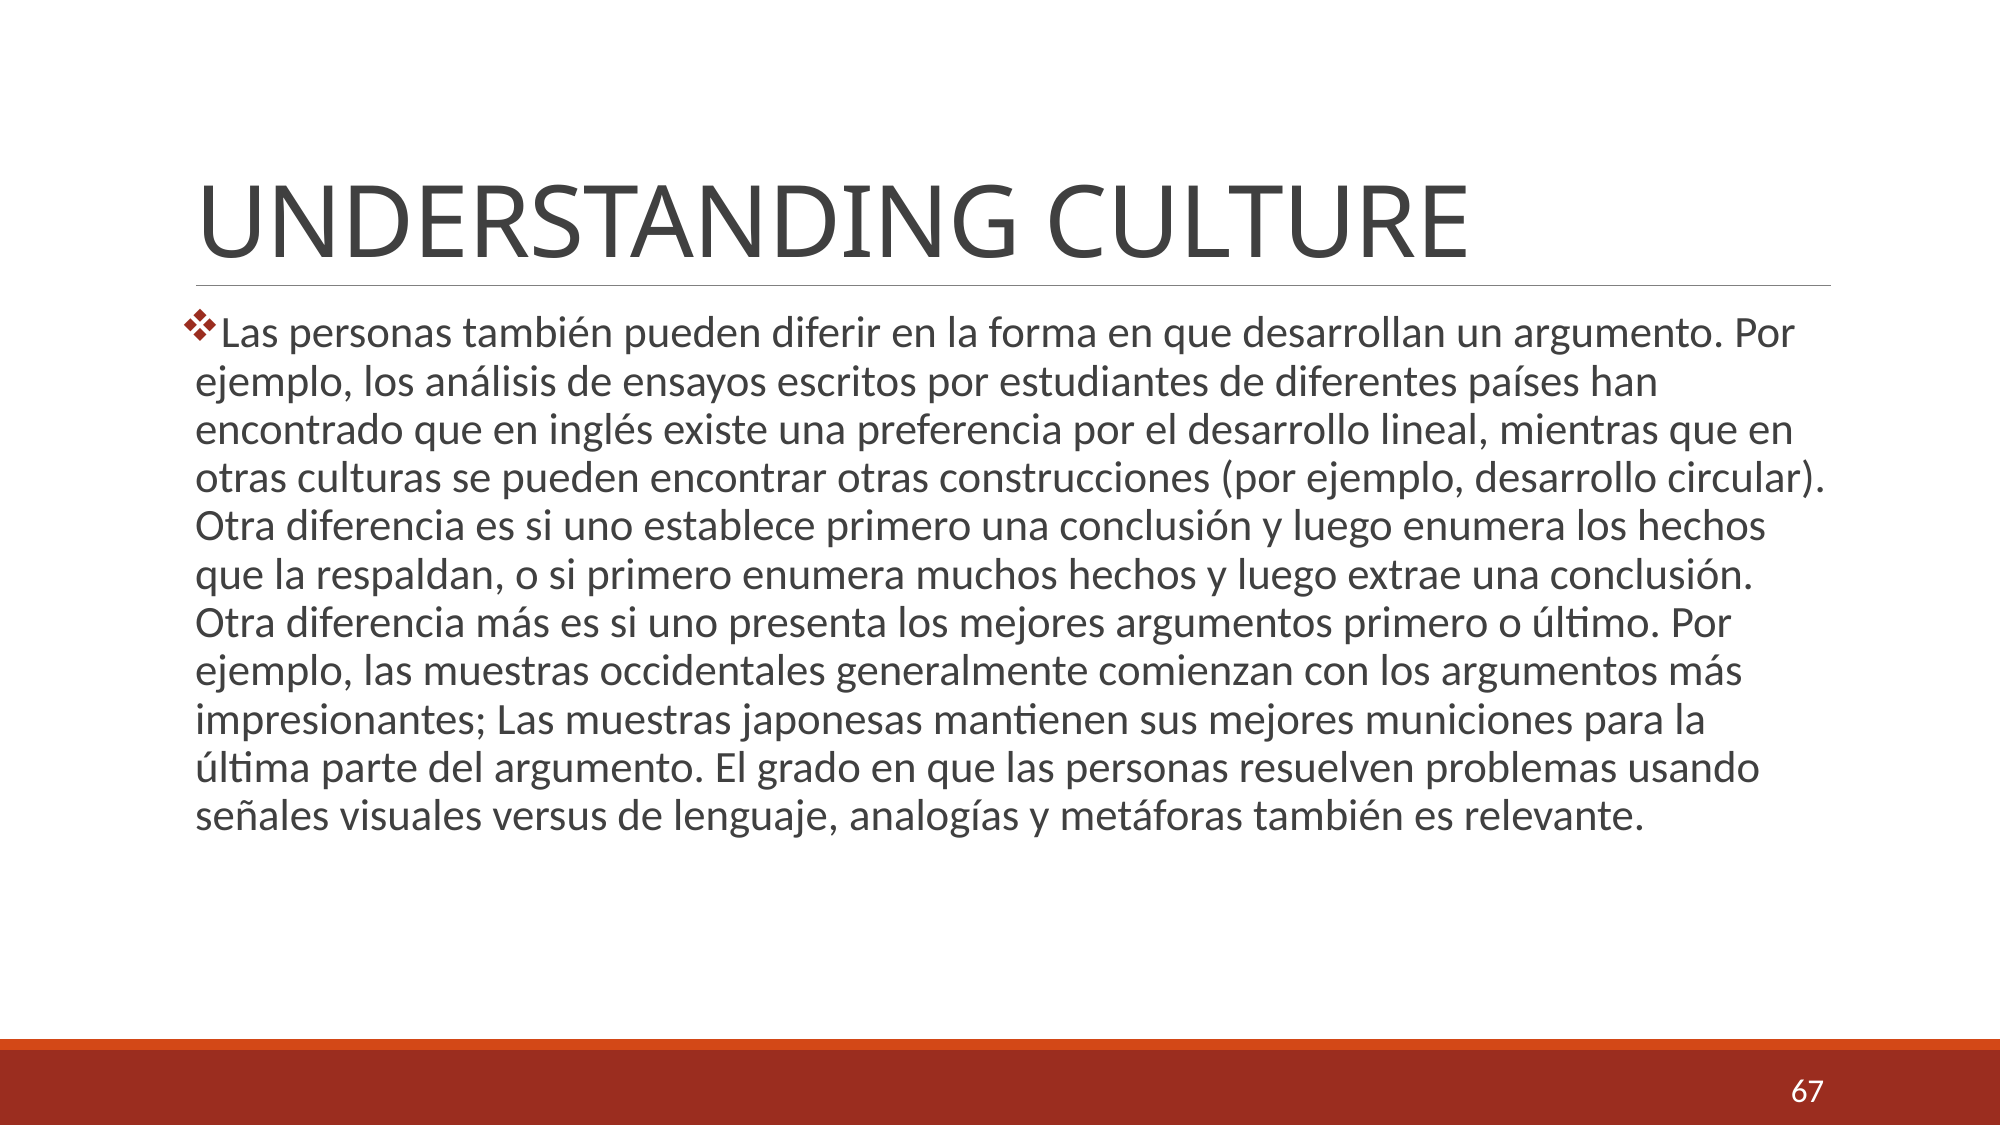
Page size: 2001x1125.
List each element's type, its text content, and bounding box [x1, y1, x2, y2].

list Las personas también pueden diferir en la forma en que desarrollan un argumento. Por ejemplo, los análisis de ensayos escritos por estudiantes de diferentes países han encontrado que en inglés existe una preferencia por el desarrollo lineal, mientras que en otras culturas se pueden encontrar otras construcciones (por ejemplo, desarrollo circular). Otra diferencia es si uno establece primero una conclusión y luego enumera los hechos que la respaldan, o si primero enumera muchos hechos y luego extrae una conclusión. Otra diferencia más es si uno presenta los mejores argumentos primero o último. Por ejemplo, las muestras occidentales generalmente comienzan con los argumentos más impresionantes; Las muestras japonesas mantienen sus mejores municiones para la última parte del argumento. El grado en que las personas resuelven problemas usando señales visuales versus de lenguaje, analogías y metáforas también es relevante. [180, 301, 1830, 989]
slide_number 67 [1624, 1059, 1840, 1120]
title UNDERSTANDING CULTURE [180, 47, 1830, 285]
